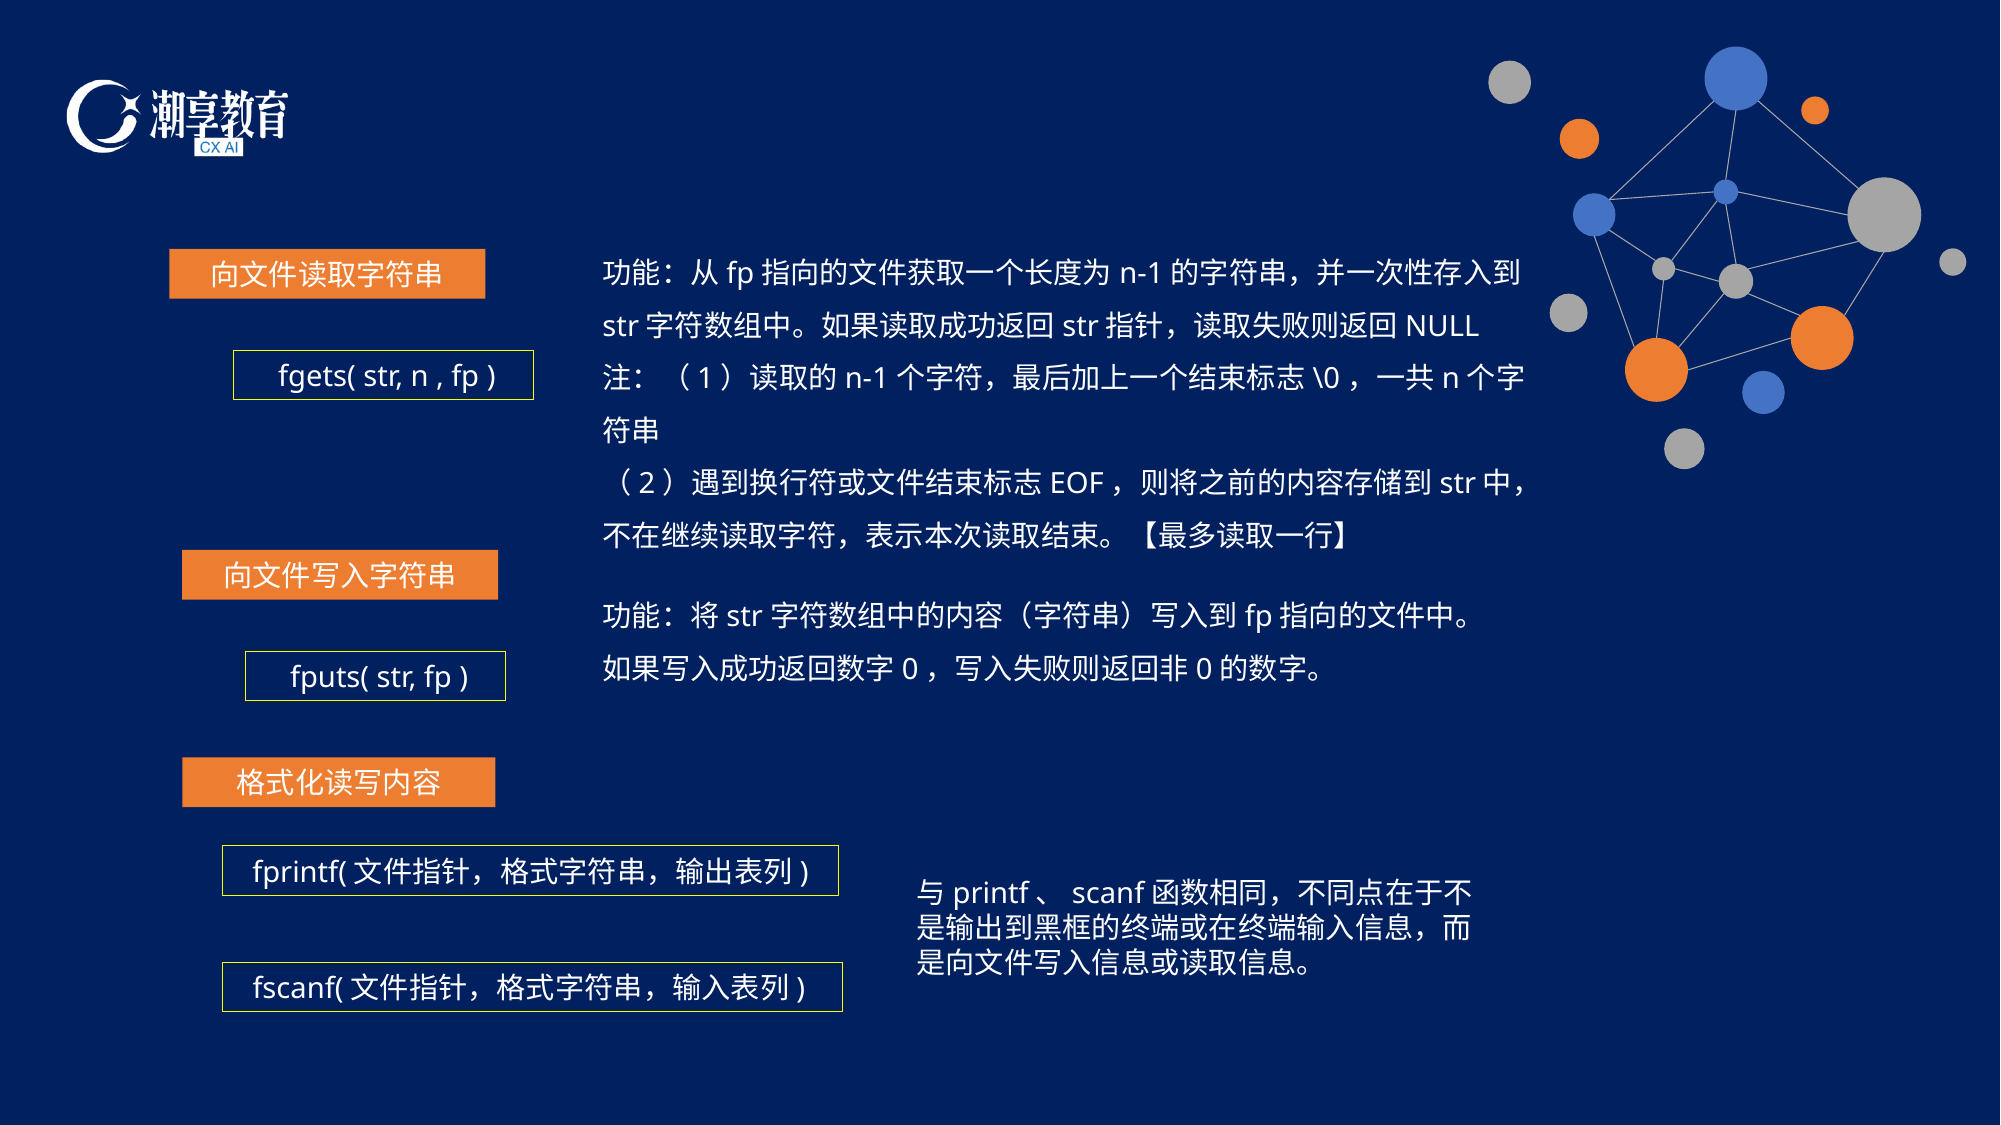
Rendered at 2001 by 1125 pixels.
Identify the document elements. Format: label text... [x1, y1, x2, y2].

text_box 功能：将str字符数组中的内容（字符串）写入到fp指向的文件中。 如果写入成功返回数字0，写入失败则返回非0的数字。 [587, 572, 1496, 693]
text_box fgets( str, n , fp ) [233, 350, 534, 400]
text_box 与printf、scanf函数相同，不同点在于不是输出到黑框的终端或在终端输入信息，而是向文件写入信息或读取信息。 [901, 867, 1516, 987]
text_box fprintf(文件指针，格式字符串，输出表列) [222, 845, 839, 896]
text_box 功能：从fp指向的文件获取一个长度为n-1的字符串，并一次性存入到str字符数组中。如果读取成功返回str指针，读取失败则返回NULL 注：（1）读取的n-1个字符，最后加上一个结束标志\0，一共n个字符串 （2）遇到换行符或文件结束标志EOF，则将之前的内容存储到str中，不在继续读取字符，表示本次读取结束。【最多读取一行】 [587, 229, 1551, 560]
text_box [1488, 46, 1967, 470]
text_box 向文件读取字符串 [169, 248, 486, 299]
text_box fputs( str, fp ) [245, 651, 506, 701]
text_box fscanf(文件指针，格式字符串，输入表列) [222, 962, 843, 1012]
text_box 向文件写入字符串 [182, 549, 499, 600]
text_box 格式化读写内容 [182, 757, 496, 808]
picture [54, 0, 300, 246]
